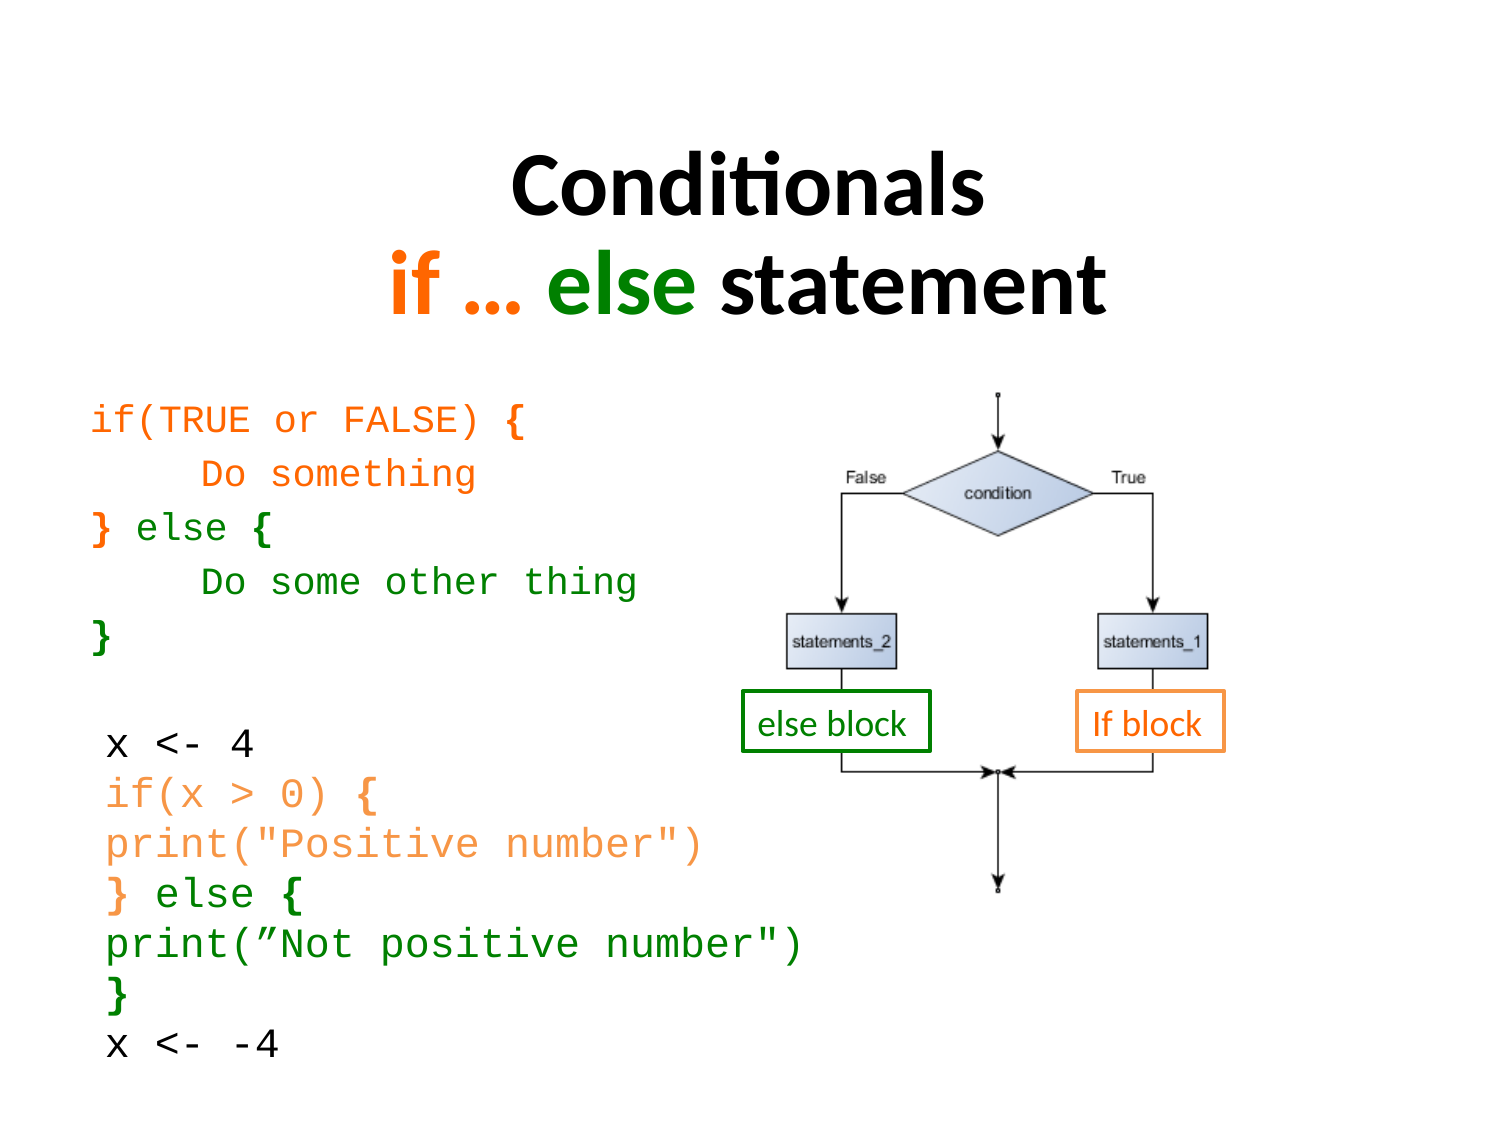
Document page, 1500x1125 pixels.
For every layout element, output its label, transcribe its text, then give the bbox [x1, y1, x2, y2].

text_box if(TRUE or FALSE) { Do something } else { Do some other thing } [75, 387, 681, 667]
text_box Conditionals if … else statement [332, 40, 1166, 342]
text_box else block [741, 689, 771, 753]
picture [776, 385, 1218, 898]
text_box x <- 4 if(x > 0) { print("Positive number") } else { print(”Not positive number") } x <- -4 [89, 708, 856, 1074]
text_box If block [1222, 689, 1226, 753]
